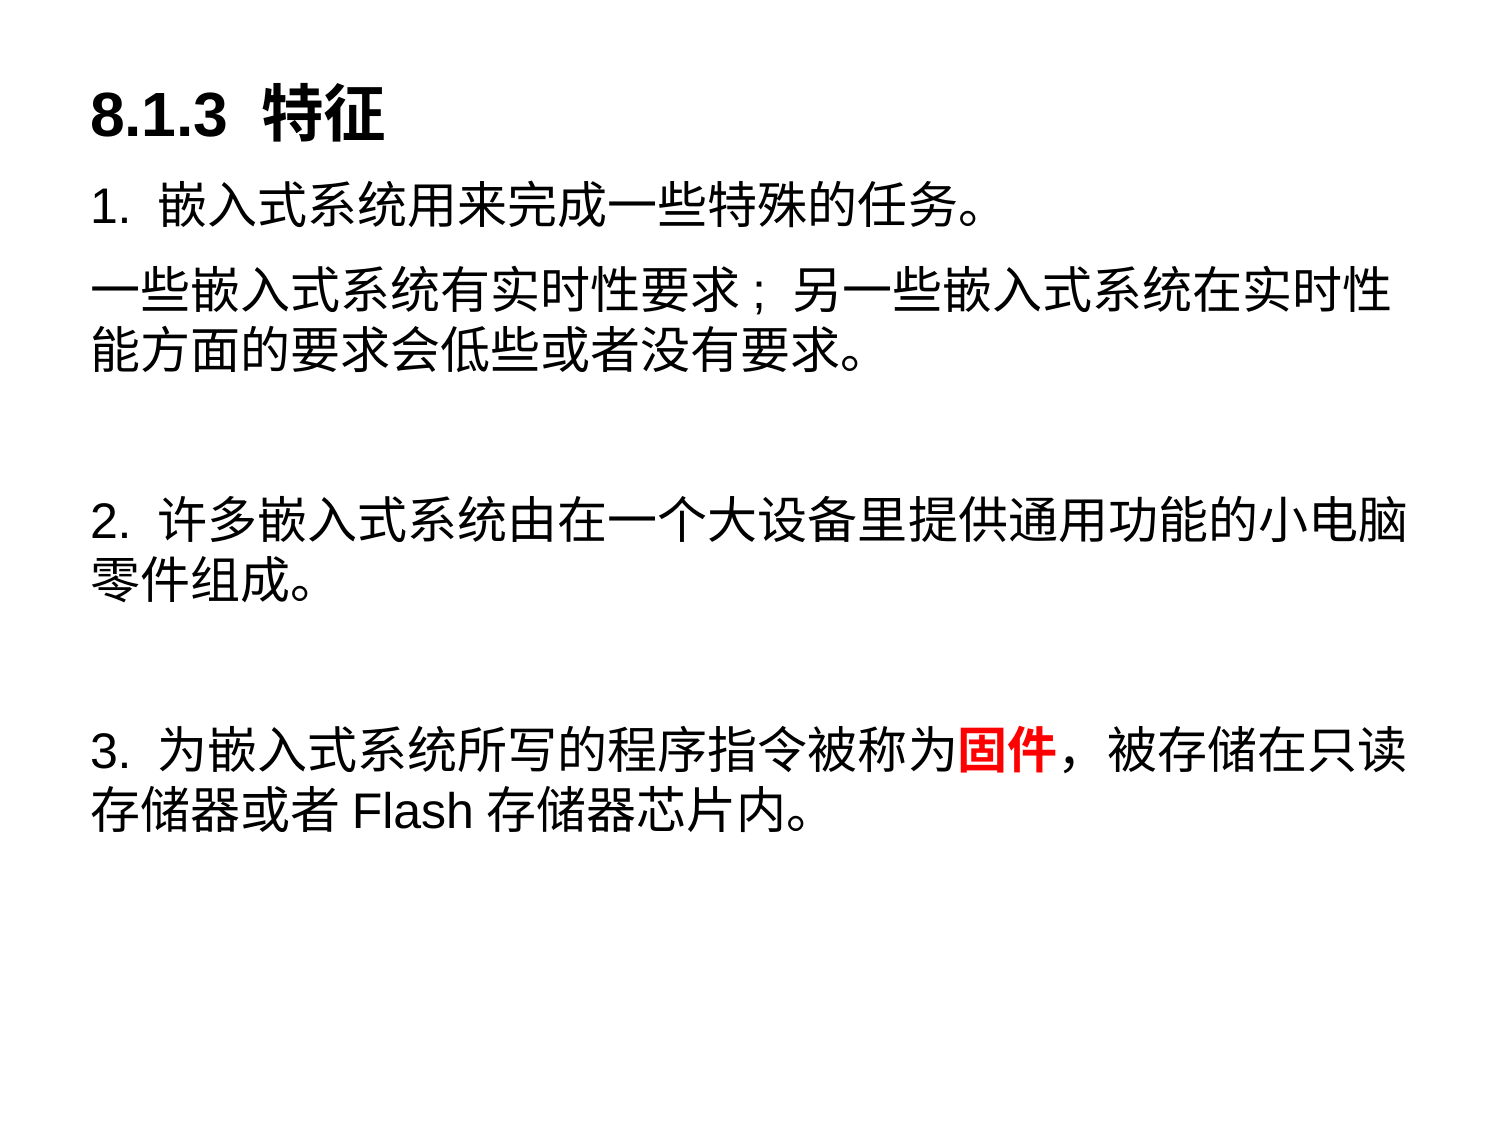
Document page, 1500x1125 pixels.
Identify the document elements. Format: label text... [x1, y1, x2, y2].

list 8.1.3 特征 1. 嵌入式系统用来完成一些特殊的任务。 一些嵌入式系统有实时性要求; 另一些嵌入式系统在实时性能方面的要求会低些或者没有要求。 2. 许多嵌入式系统由在一个大设备里提供通用功能的小电脑零件组成。 3. 为嵌入式系统所写的程序指令被称为固件，被存储在只读存储器或者Flash存储器芯片内。 [75, 66, 1425, 942]
